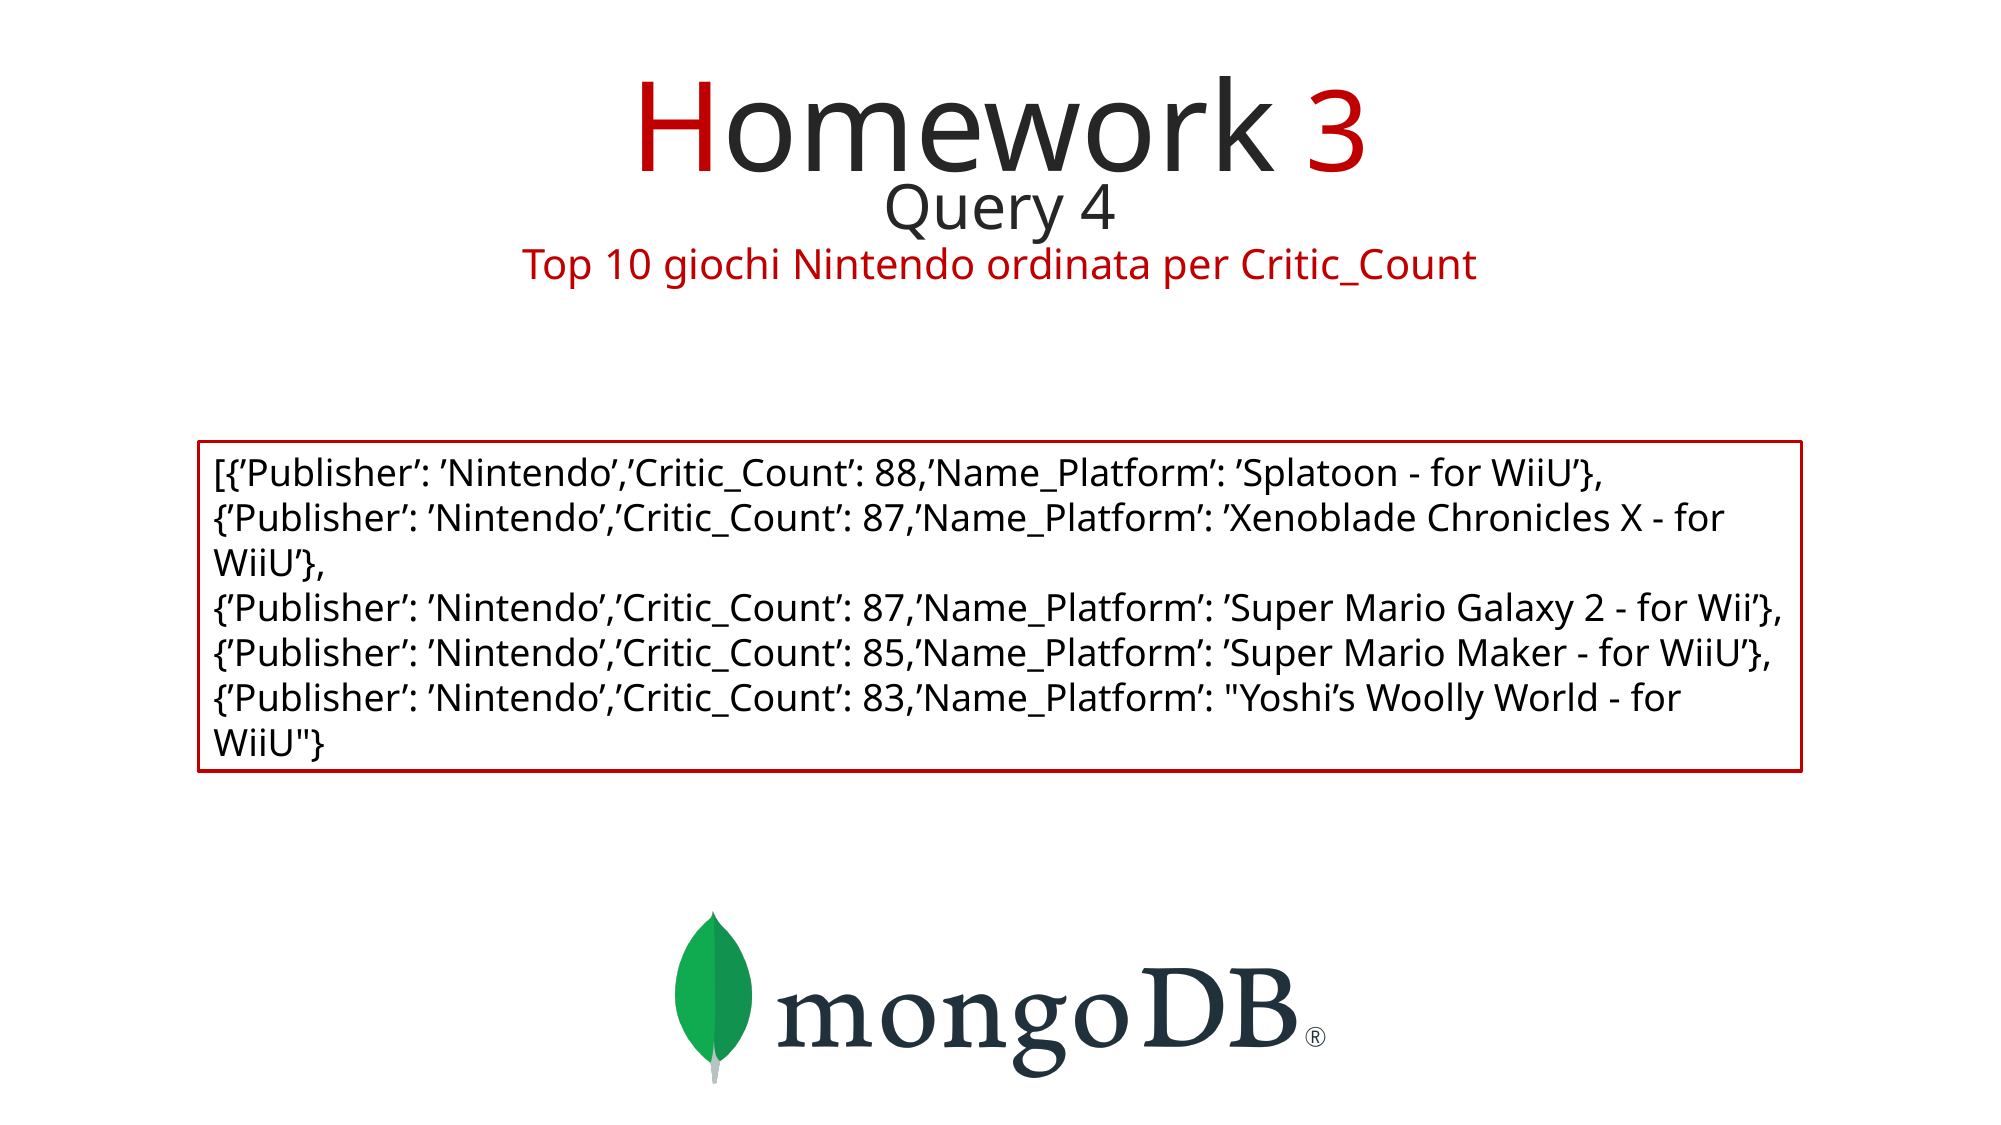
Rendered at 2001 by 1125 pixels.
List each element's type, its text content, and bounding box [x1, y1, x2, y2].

picture [671, 908, 1329, 1086]
text_box Query 4 [868, 159, 1132, 230]
text_box Top 10 giochi Nintendo ordinata per Critic_Count [507, 230, 1493, 296]
text_box [{’Publisher’: ’Nintendo’,’Critic_Count’: 88,’Name_Platform’: ’Splatoon - for WiiU’}, {’Publisher’: ’Nintendo’,’Critic_Count’: 87,’Name_Platform’: ’Xenoblade Chronicles X - for WiiU’}, {’Publisher’: ’Nintendo’,’Critic_Count’: 87,’Name_Platform’: ’Super Mario Galaxy 2 - for Wii’}, {’Publisher’: ’Nintendo’,’Critic_Count’: 85,’Name_Platform’: ’Super Mario Maker - for WiiU’}, {’Publisher’: ’Nintendo’,’Critic_Count’: 83,’Name_Platform’: "Yoshi’s Woolly World - for WiiU"} [198, 441, 1802, 771]
text_box Homework 3 [615, 38, 1385, 204]
